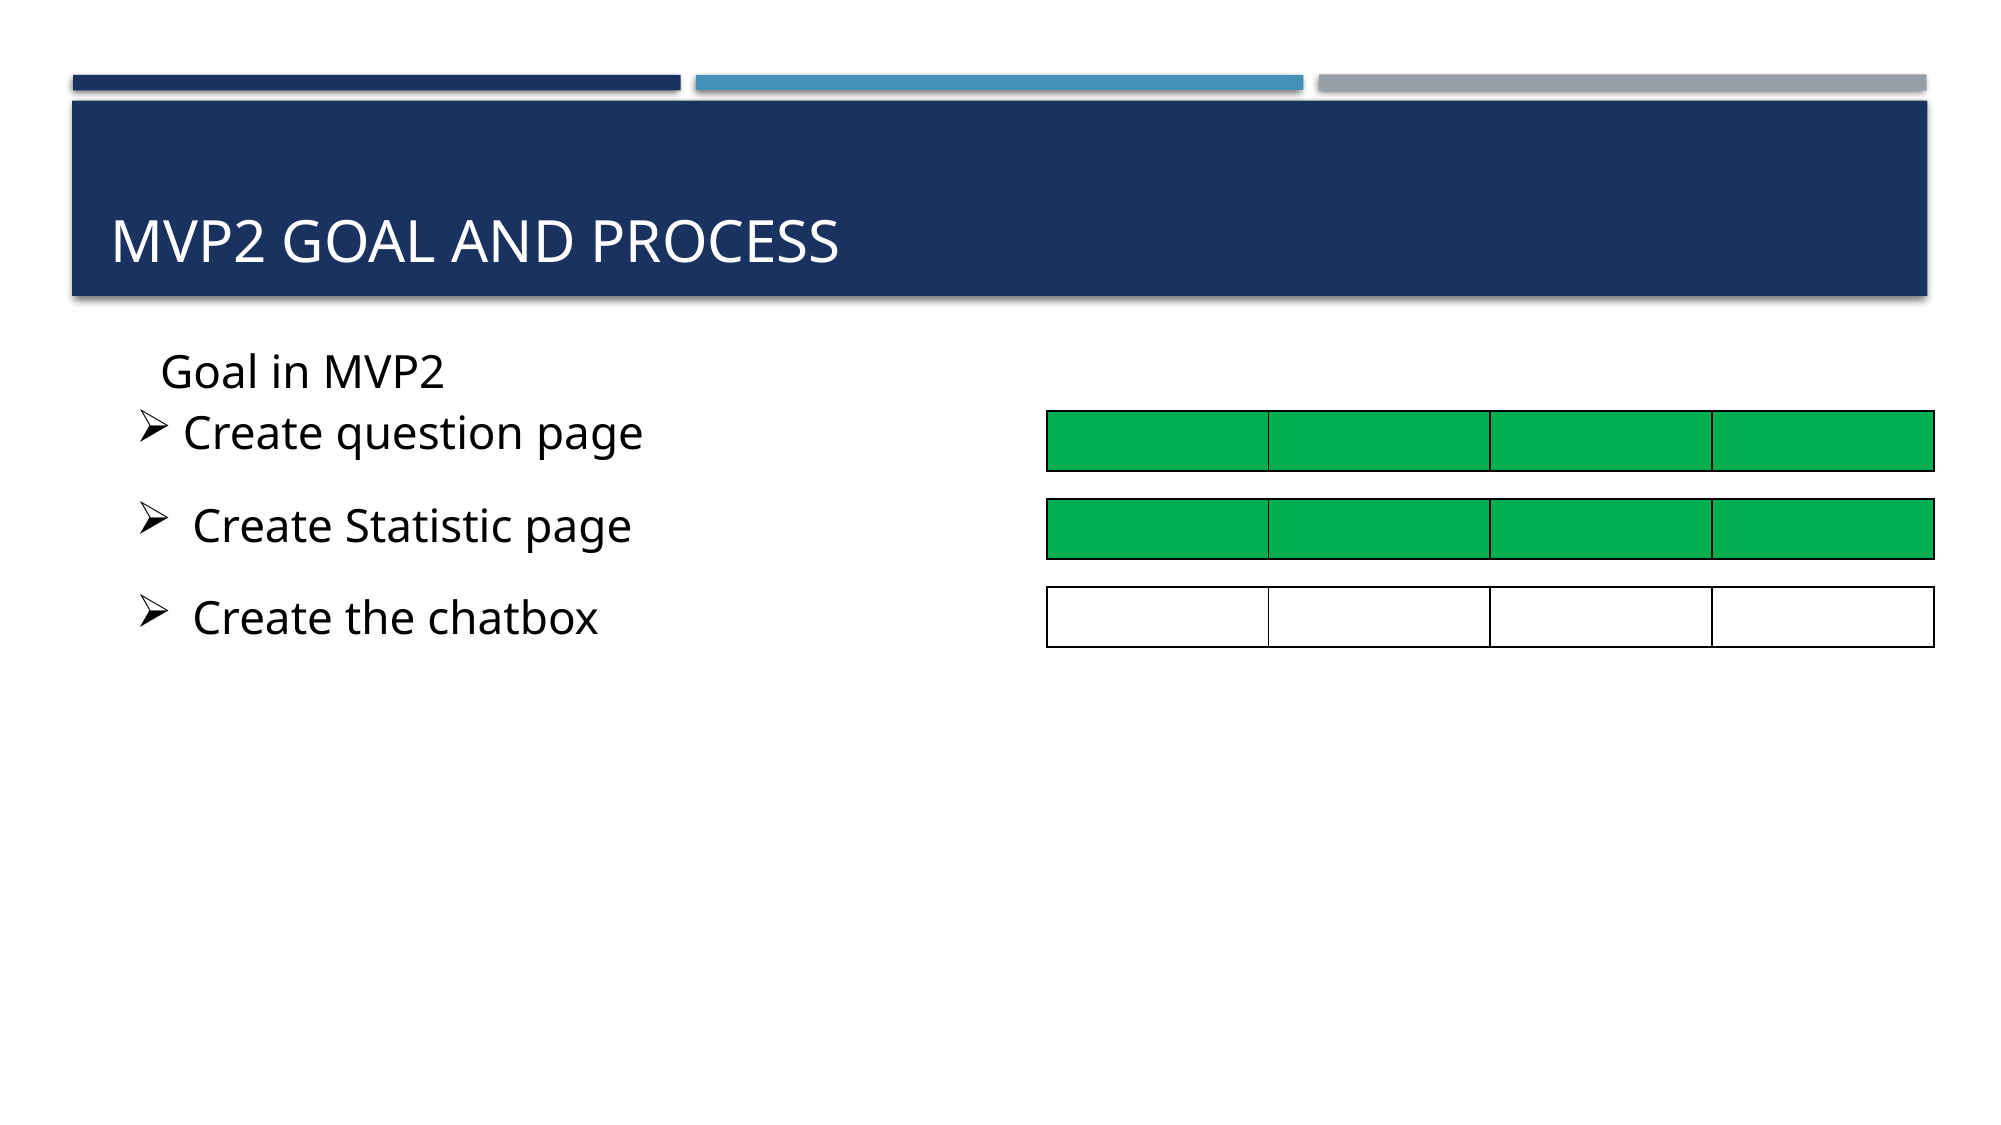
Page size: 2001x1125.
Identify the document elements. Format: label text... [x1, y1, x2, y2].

table_header [1491, 588, 1711, 646]
table_header [1269, 588, 1489, 646]
title Mvp2 goal and process [95, 115, 1905, 282]
text_box Goal in MVP2 [145, 335, 907, 406]
table_header [1713, 500, 1933, 558]
table_header [1491, 500, 1711, 558]
table_header [1269, 500, 1489, 558]
table_header [1713, 412, 1933, 470]
table_header [1048, 500, 1268, 558]
table_header [1048, 412, 1268, 470]
table_header [1491, 412, 1711, 470]
table_header [1048, 588, 1268, 646]
text_box Create question page Create Statistic page Create the chatbox [121, 396, 1006, 774]
table_header [1713, 588, 1933, 646]
table_header [1269, 412, 1489, 470]
